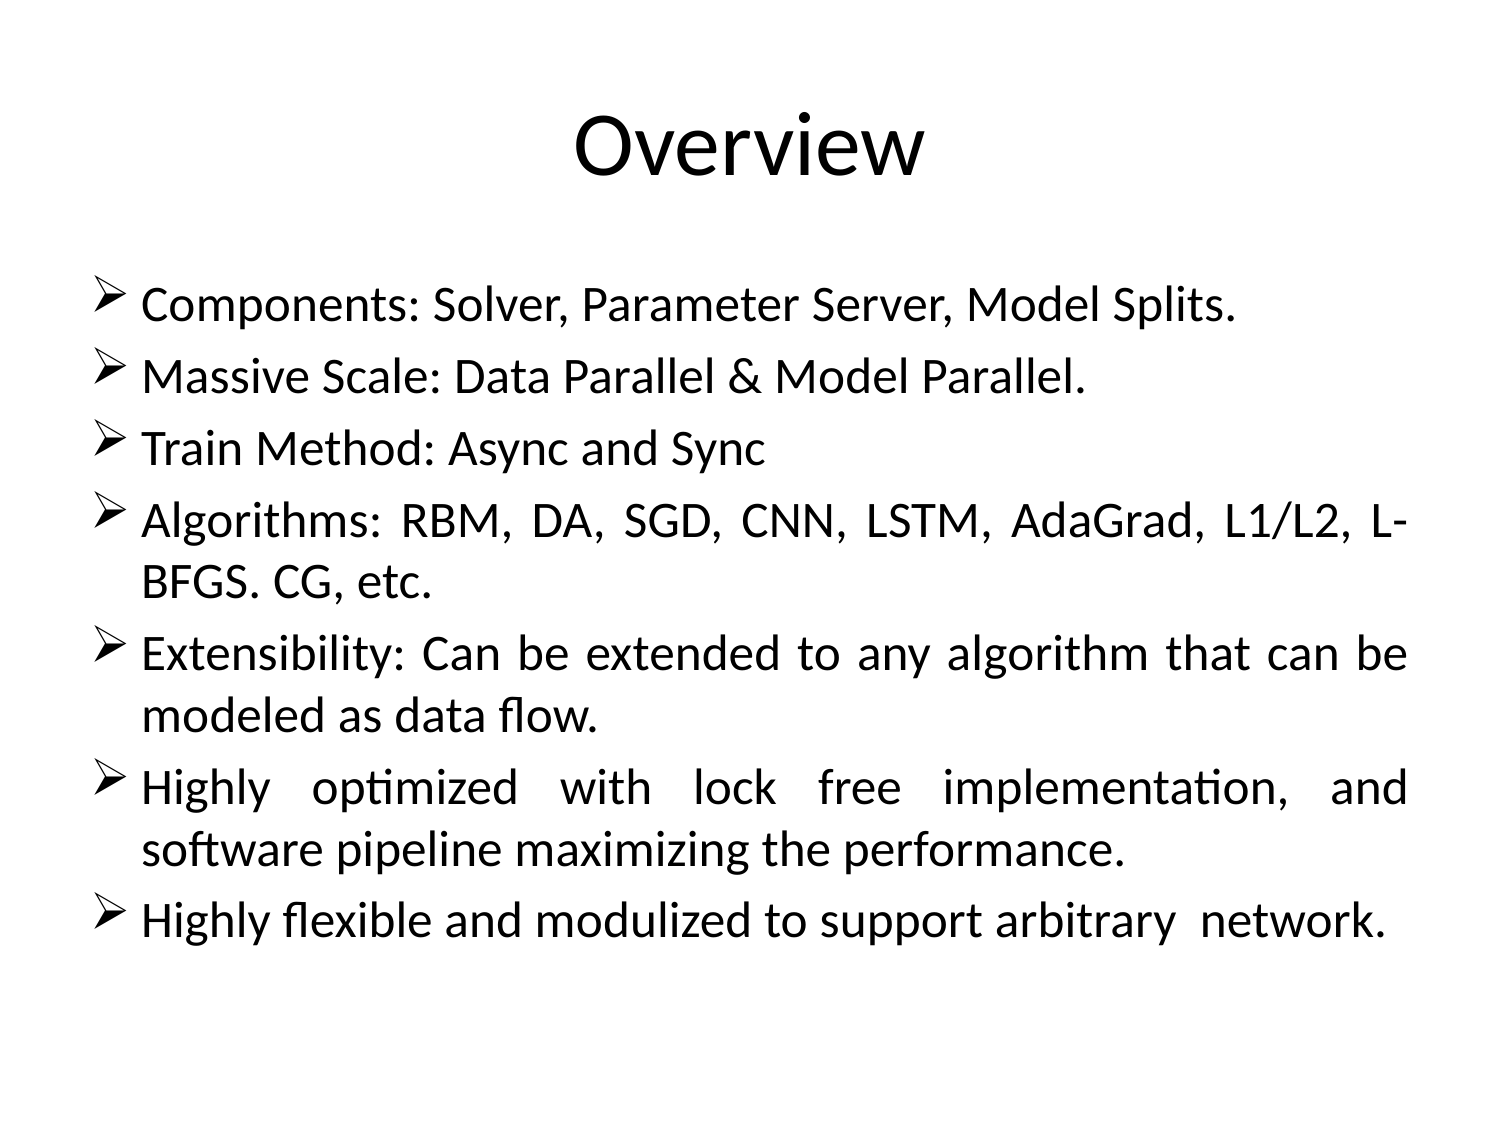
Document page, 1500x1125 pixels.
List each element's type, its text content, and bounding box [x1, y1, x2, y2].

list Components: Solver, Parameter Server, Model Splits. Massive Scale: Data Parallel & Model Parallel. Train Method: Async and Sync Algorithms: RBM, DA, SGD, CNN, LSTM, AdaGrad, L1/L2, L-BFGS. CG, etc. Extensibility: Can be extended to any algorithm that can be modeled as data flow. Highly optimized with lock free implementation, and software pipeline maximizing the performance. Highly flexible and modulized to support arbitrary network. [75, 262, 1425, 1005]
title Overview [75, 45, 1425, 233]
